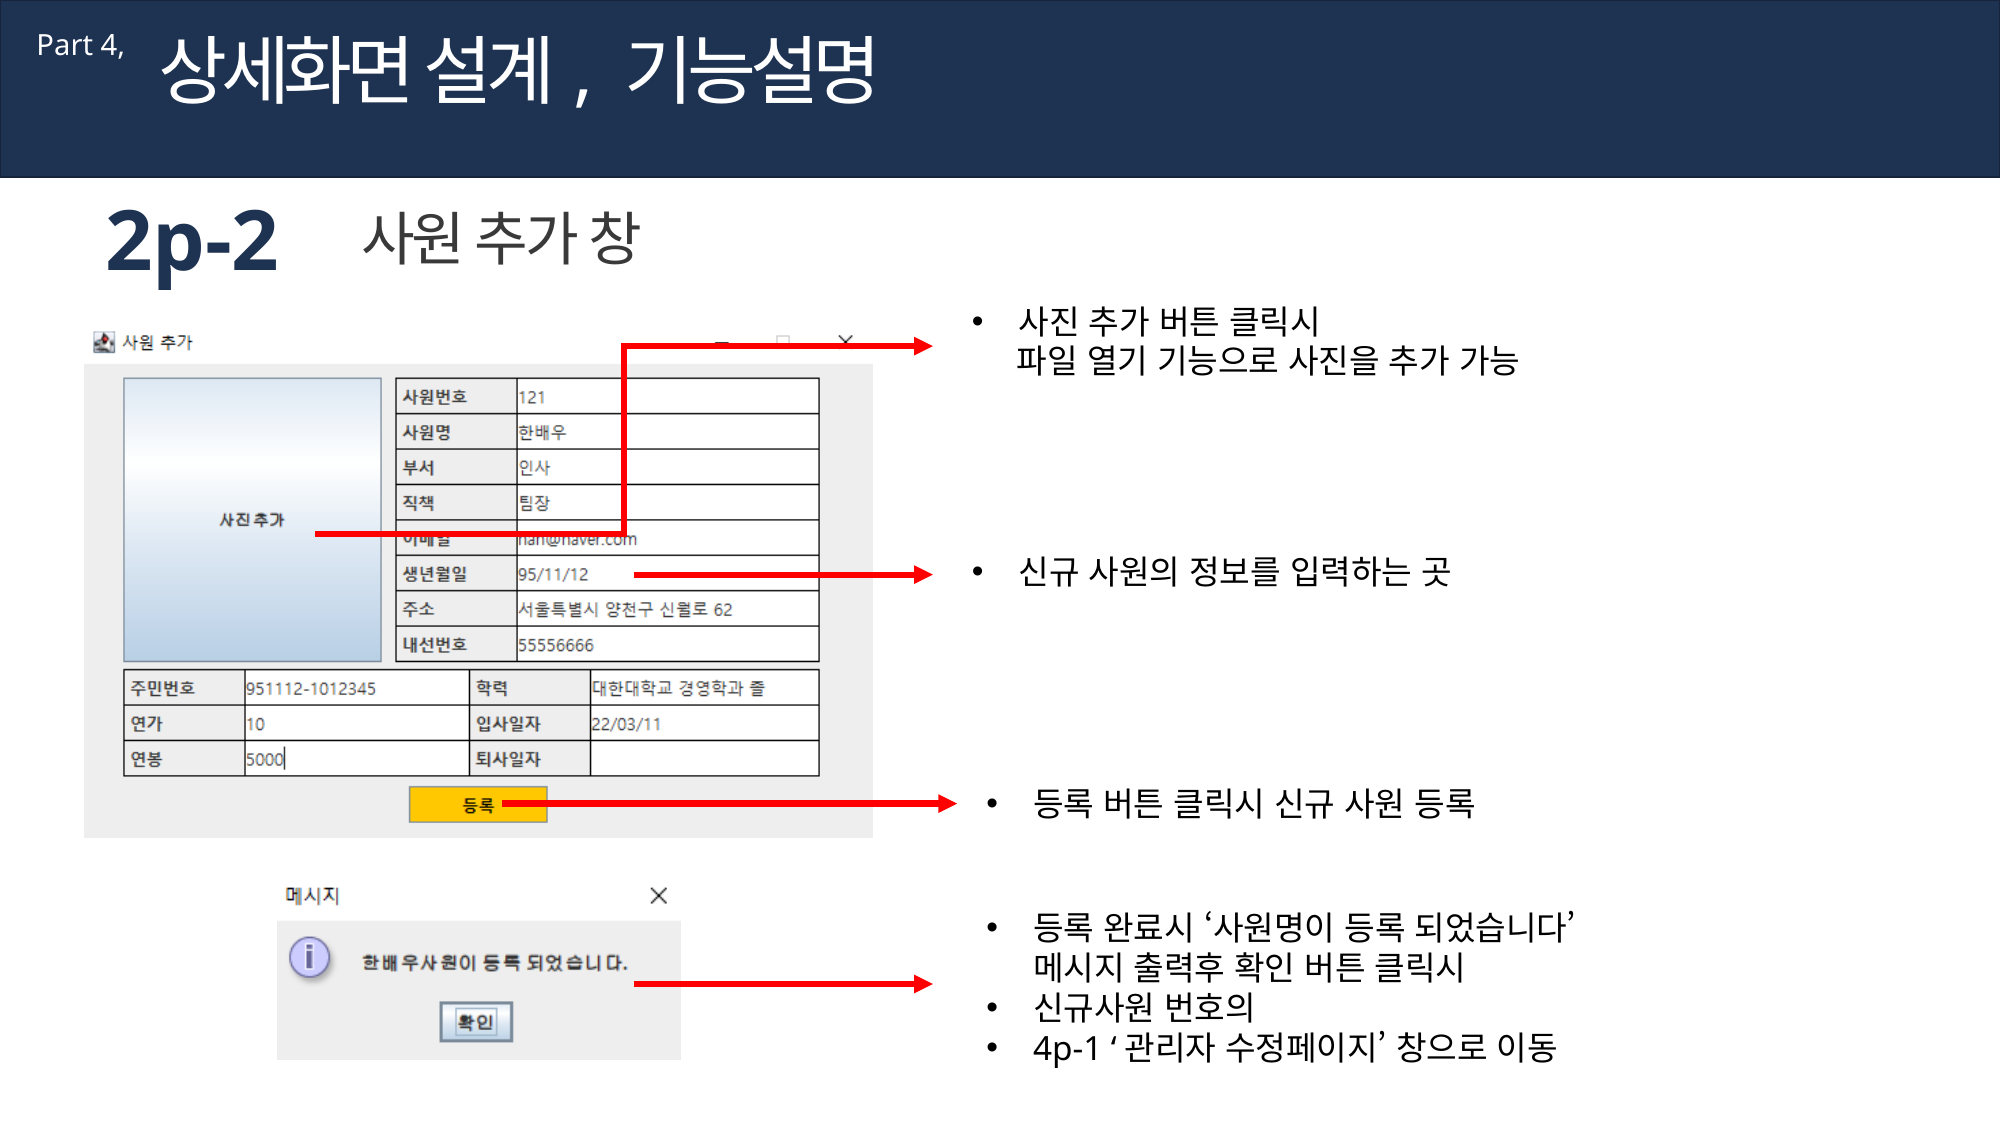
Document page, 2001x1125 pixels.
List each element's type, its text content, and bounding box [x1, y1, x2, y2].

text_box 상세화면 설계, 기능설명 [143, 16, 1178, 122]
text_box 사진 추가 버튼 클릭시 파일 열기 기능으로 사진을 추가 가능 [957, 293, 1644, 388]
text_box 등록 버튼 클릭시 신규 사원 등록 [971, 775, 1658, 831]
text_box 신규 사원의 정보를 입력하는 곳 [957, 543, 1644, 599]
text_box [315, 346, 933, 535]
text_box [84, 179, 674, 296]
text_box Part 4, [21, 19, 148, 69]
picture [277, 877, 681, 1060]
text_box 등록 완료시 ‘사원명이 등록 되었습니다’ 메시지 출력후 확인 버튼 클릭시 신규사원 번호의 4p-1 ‘관리자 수정페이지’ 창으로 이동 [971, 900, 1658, 1075]
picture [84, 326, 873, 838]
text_box [0, 0, 2000, 178]
